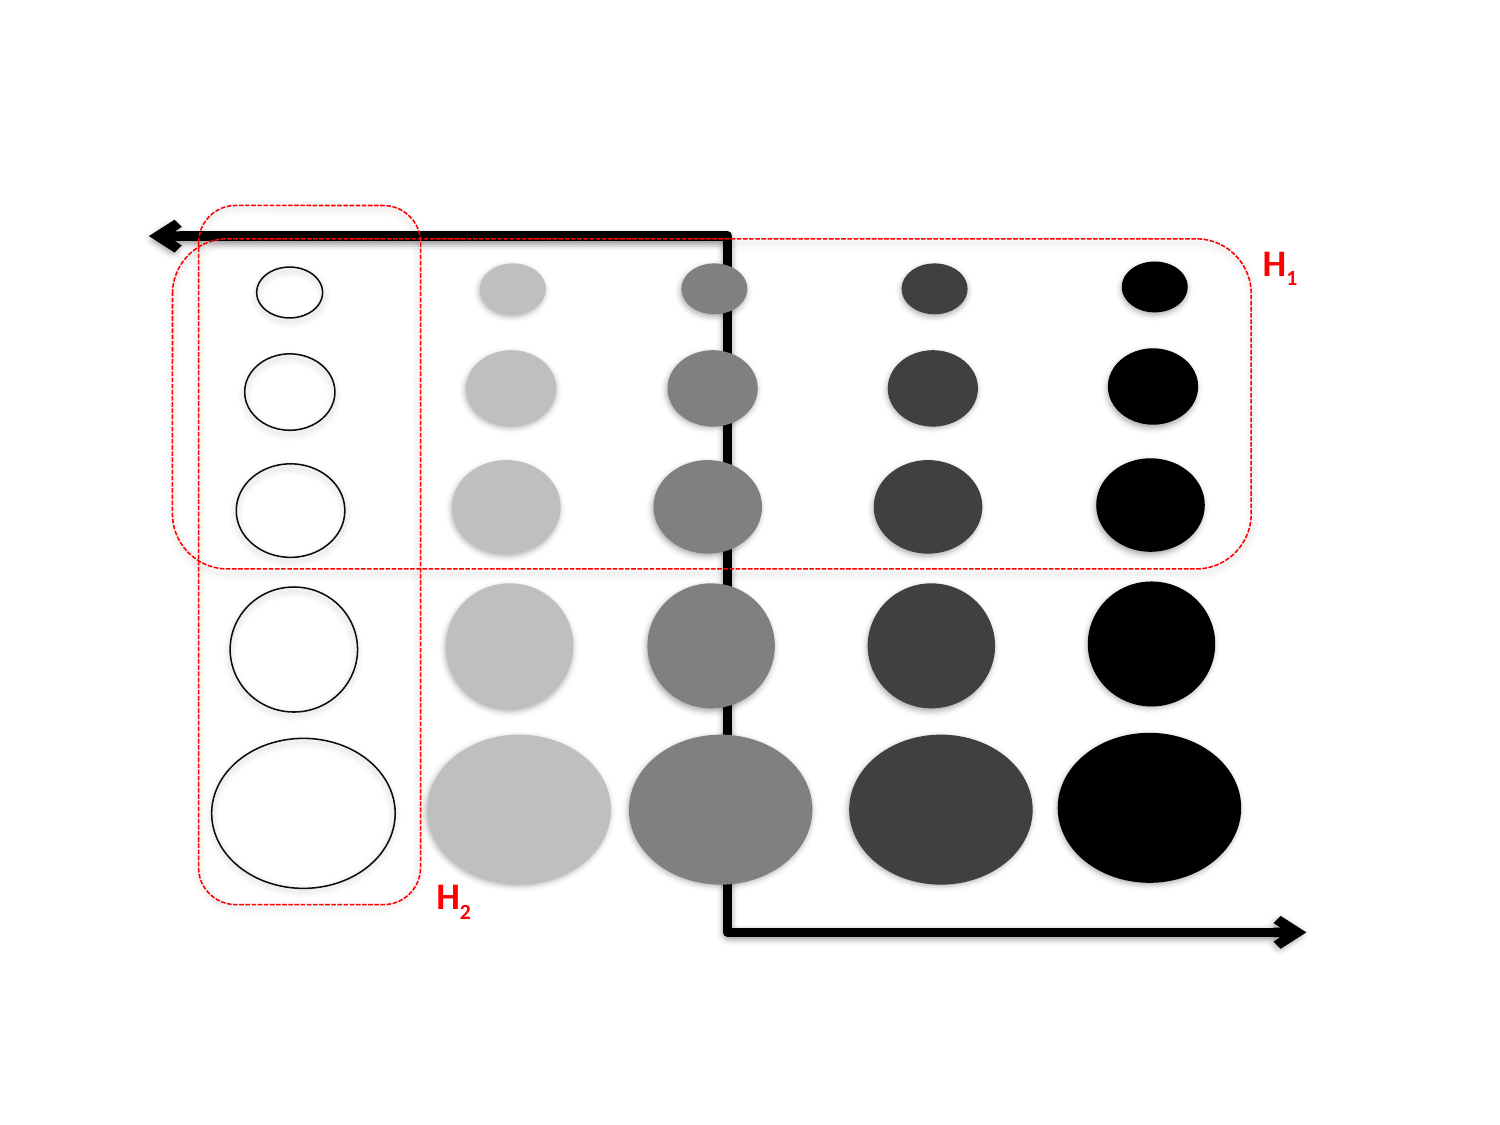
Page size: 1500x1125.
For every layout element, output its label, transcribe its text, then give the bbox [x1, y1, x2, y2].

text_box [148, 235, 1307, 933]
text_box H1 [1248, 231, 1313, 298]
text_box [198, 204, 421, 234]
